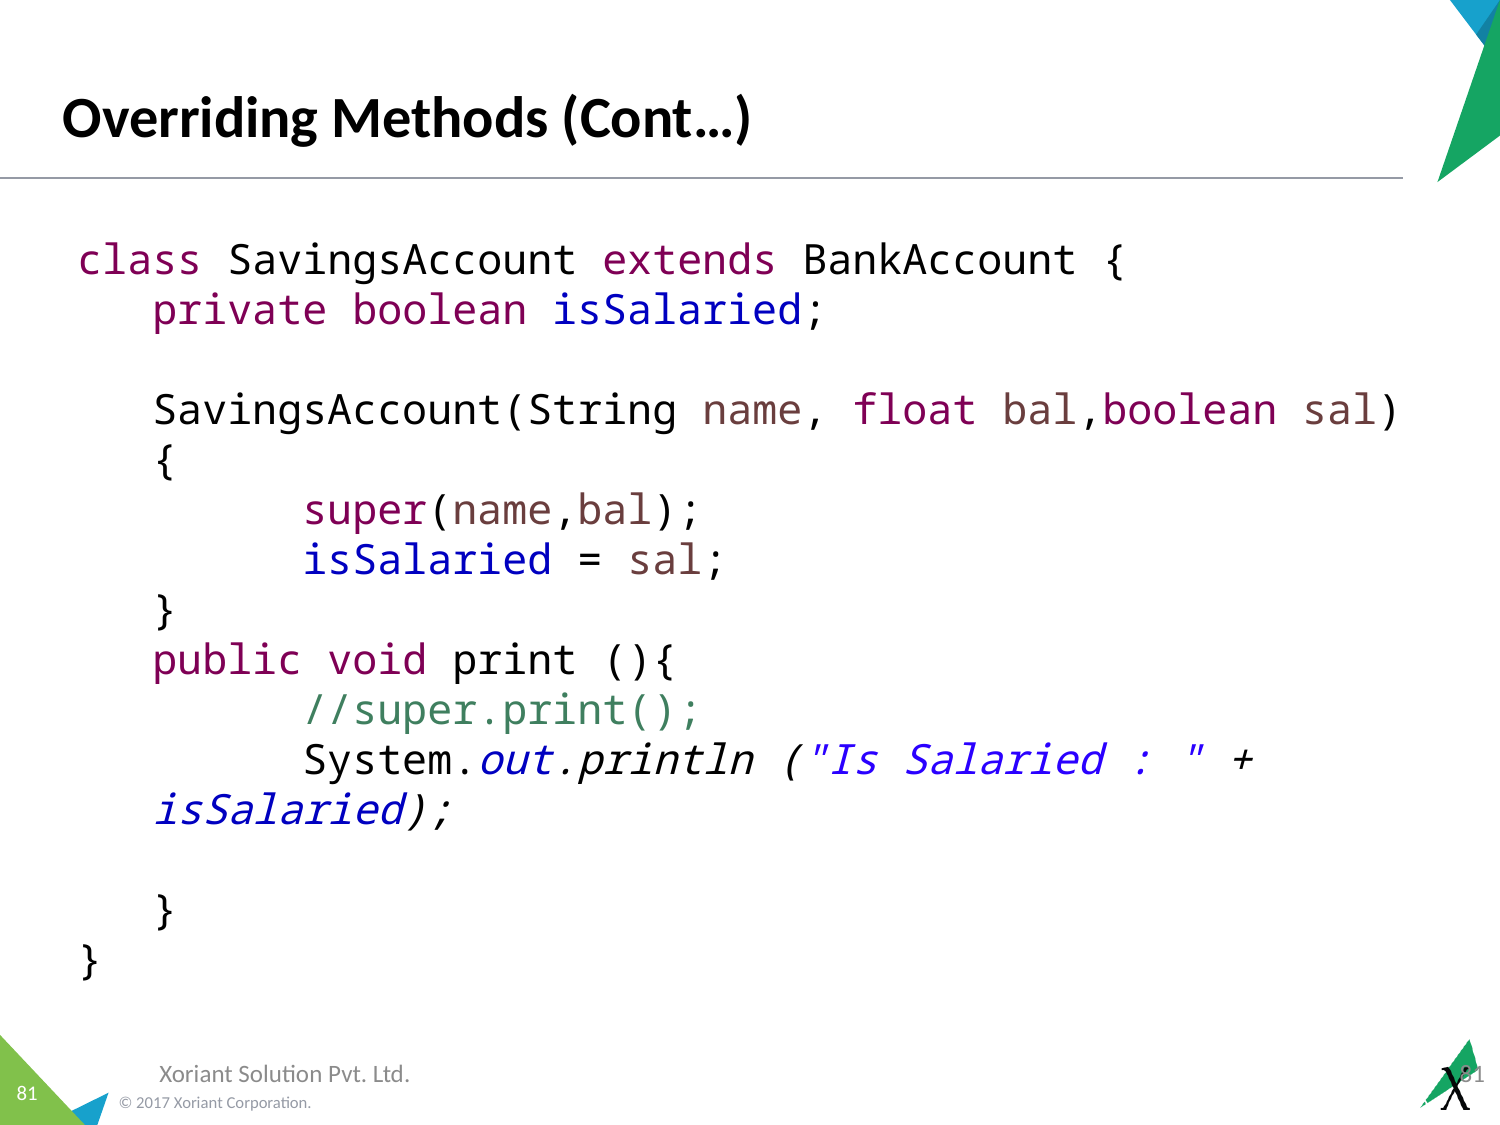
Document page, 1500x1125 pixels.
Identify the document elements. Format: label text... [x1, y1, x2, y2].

footer Xoriant Solution Pvt. Ltd. [0, 1042, 571, 1103]
title Overriding Methods (Cont…) [47, 12, 1398, 158]
text_box class SavingsAccount extends BankAccount { private boolean isSalaried; SavingsAccount(String name, float bal,boolean sal){ super(name,bal); isSalaried = sal; } public void print (){ //super.print(); System.out.println ("Is Salaried : " + isSalaried); } } [62, 224, 1438, 991]
picture [1420, 1103, 1478, 1110]
slide_number 81 [1400, 1042, 1500, 1103]
